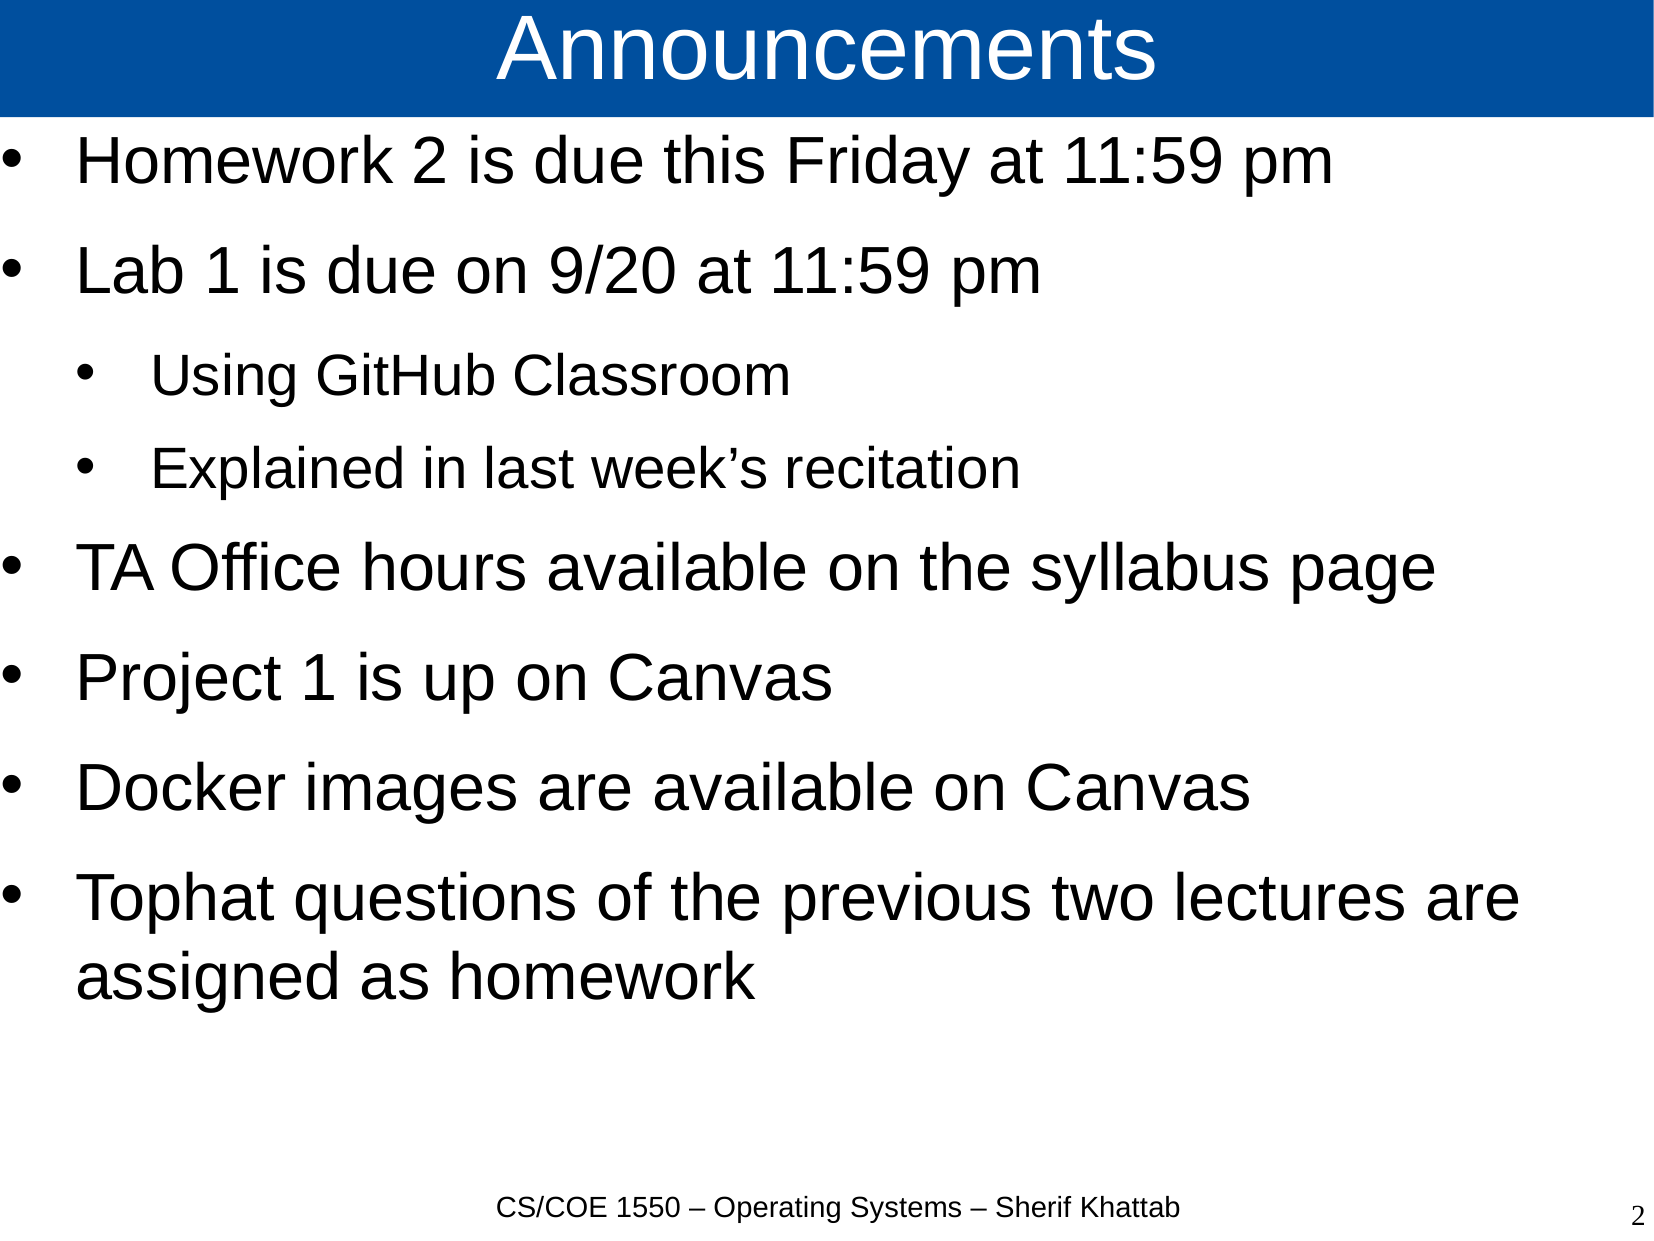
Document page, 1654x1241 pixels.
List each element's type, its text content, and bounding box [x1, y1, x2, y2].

footer CS/COE 1550 – Operating Systems – Sherif Khattab [460, 1190, 1217, 1241]
slide_number 2 [1265, 1198, 1647, 1241]
title Announcements [0, 0, 1654, 117]
list Homework 2 is due this Friday at 11:59 pm Lab 1 is due on 9/20 at 11:59 pm Using GitHub Classroom Explained in last week’s recitation TA Office hours available on the syllabus page Project 1 is up on Canvas Docker images are available on Canvas Tophat questions of the previous two lectures are assigned as homework [0, 117, 1654, 1195]
